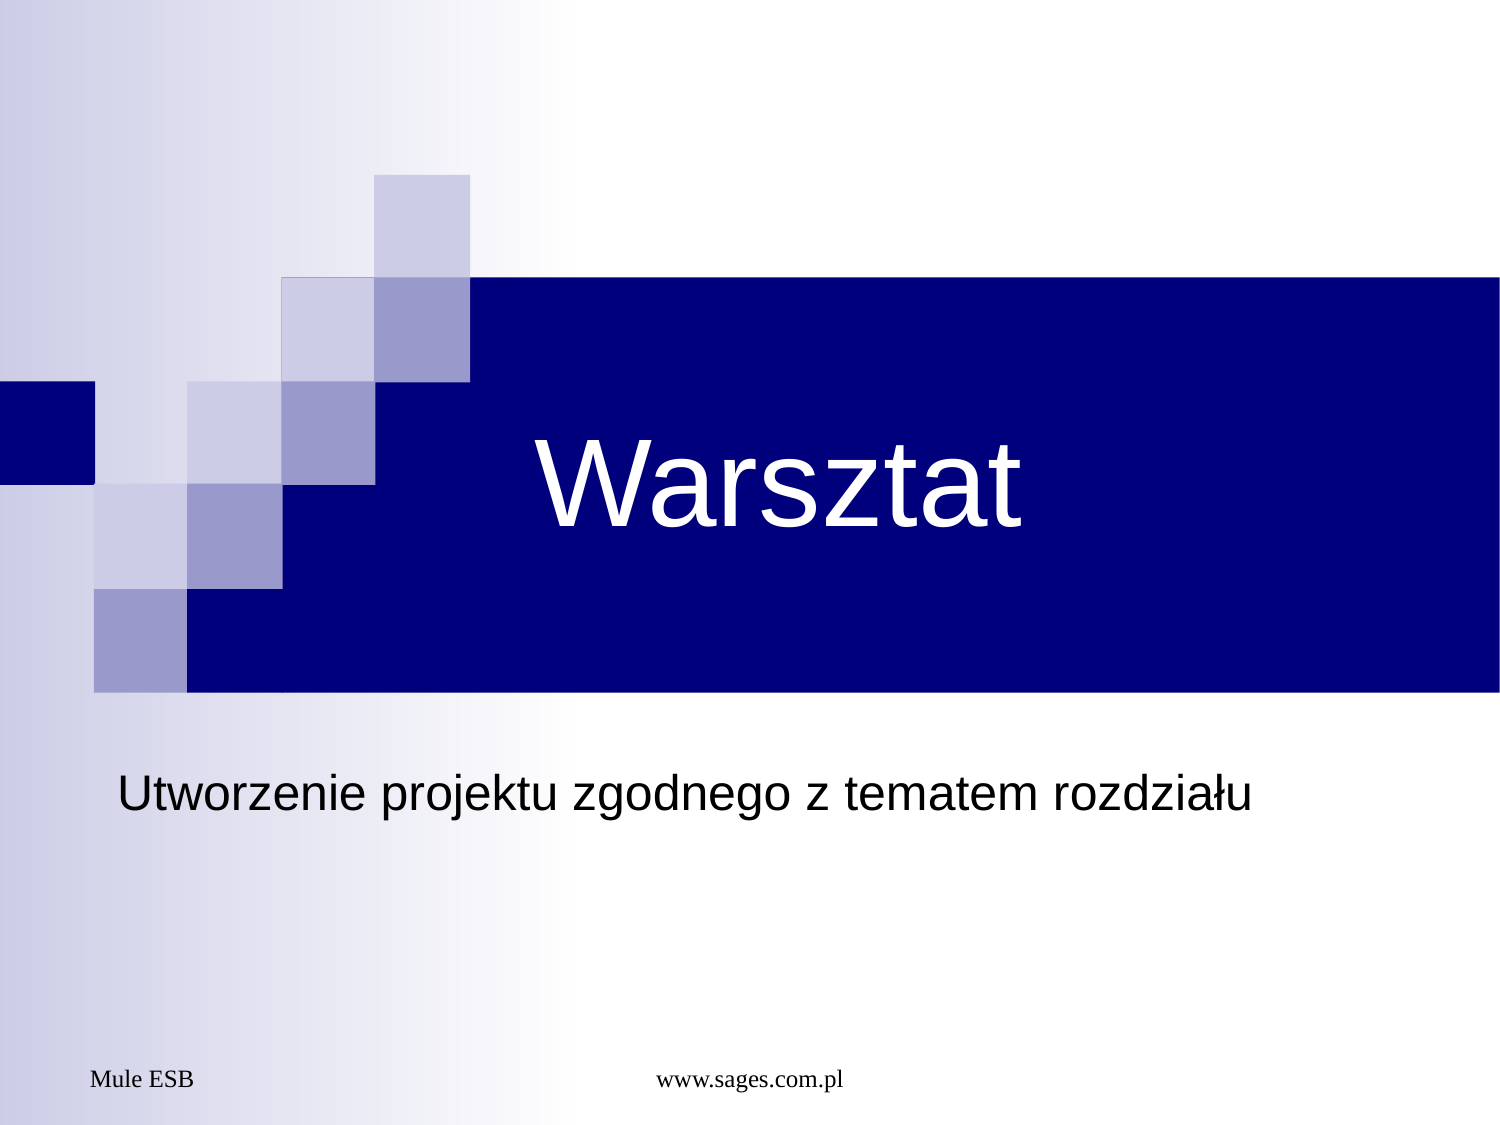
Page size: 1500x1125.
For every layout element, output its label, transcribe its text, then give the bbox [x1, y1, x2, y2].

title Warsztat [102, 267, 1397, 560]
footer www.sages.com.pl [512, 1025, 988, 1100]
list Utworzenie projektu zgodnego z tematem rozdziału [102, 752, 1397, 999]
slide_number Mule ESB [75, 1025, 425, 1100]
